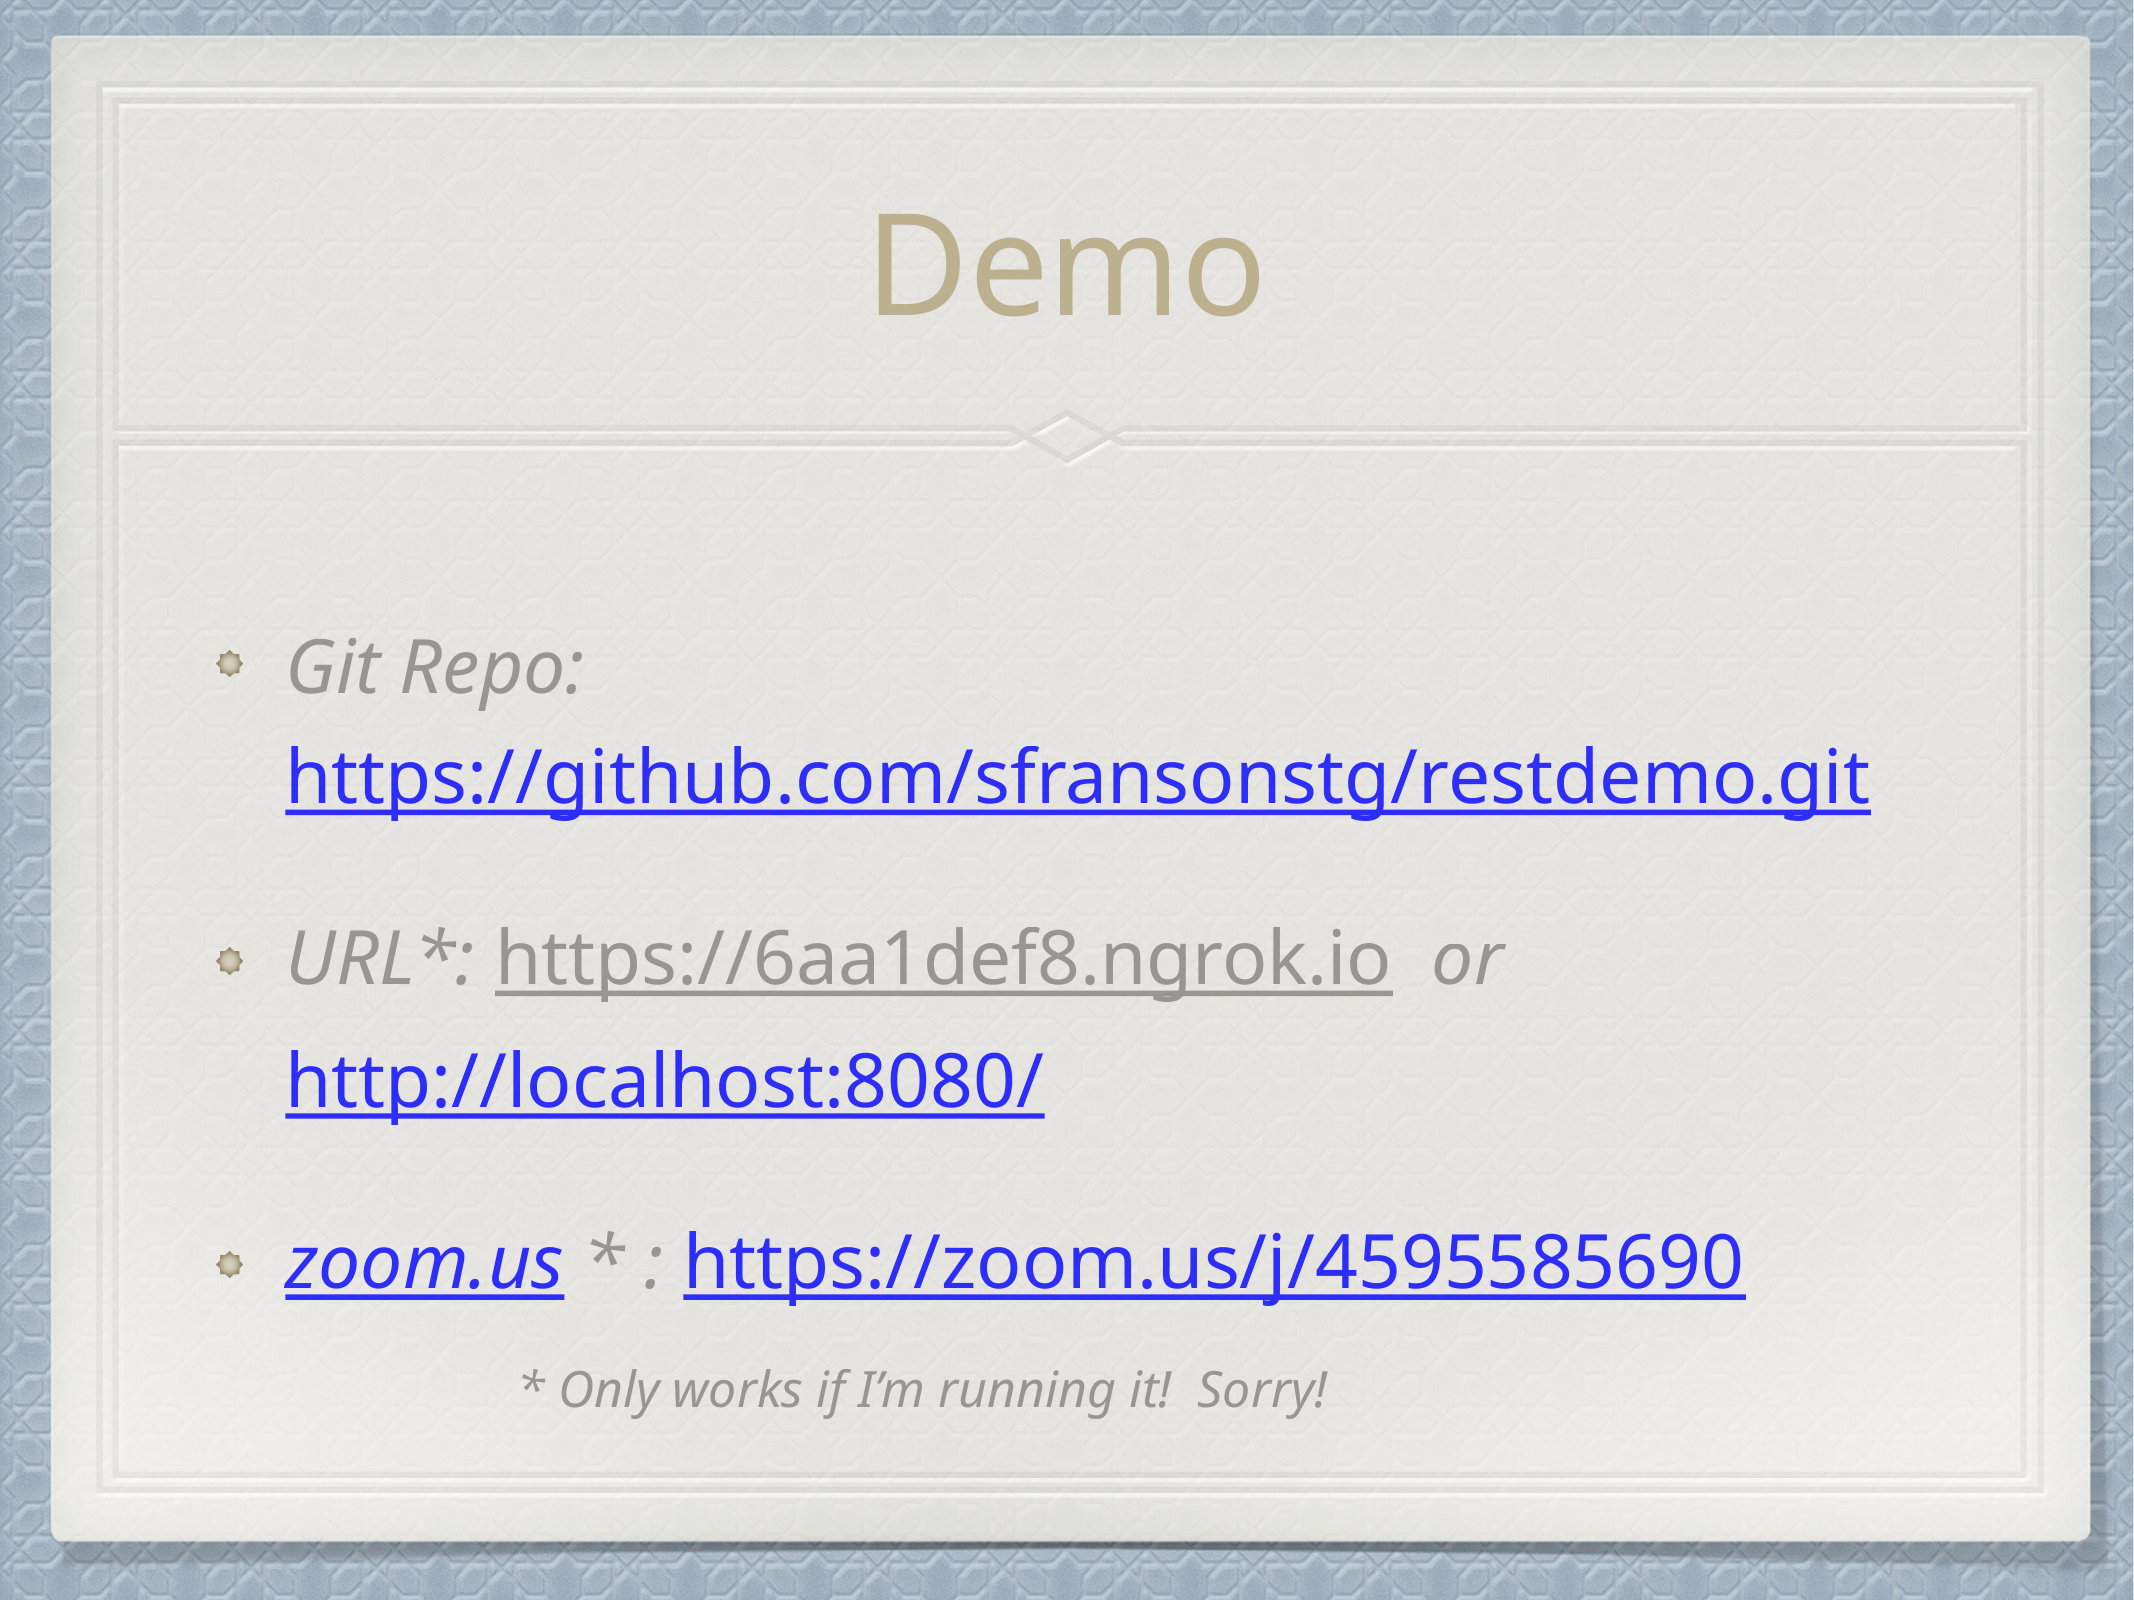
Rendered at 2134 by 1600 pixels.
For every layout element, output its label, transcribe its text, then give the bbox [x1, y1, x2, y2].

title Demo [207, 122, 1926, 395]
list Git Repo: https://github.com/sfransonstg/restdemo.git URL*: https://6aa1def8.ngrok.io or http://localhost:8080/ zoom.us * : https://zoom.us/j/4595585690 [207, 489, 1926, 1428]
picture [0, 0, 2134, 1600]
text_box * Only works if I’m running it! Sorry! [509, 1349, 1337, 1426]
